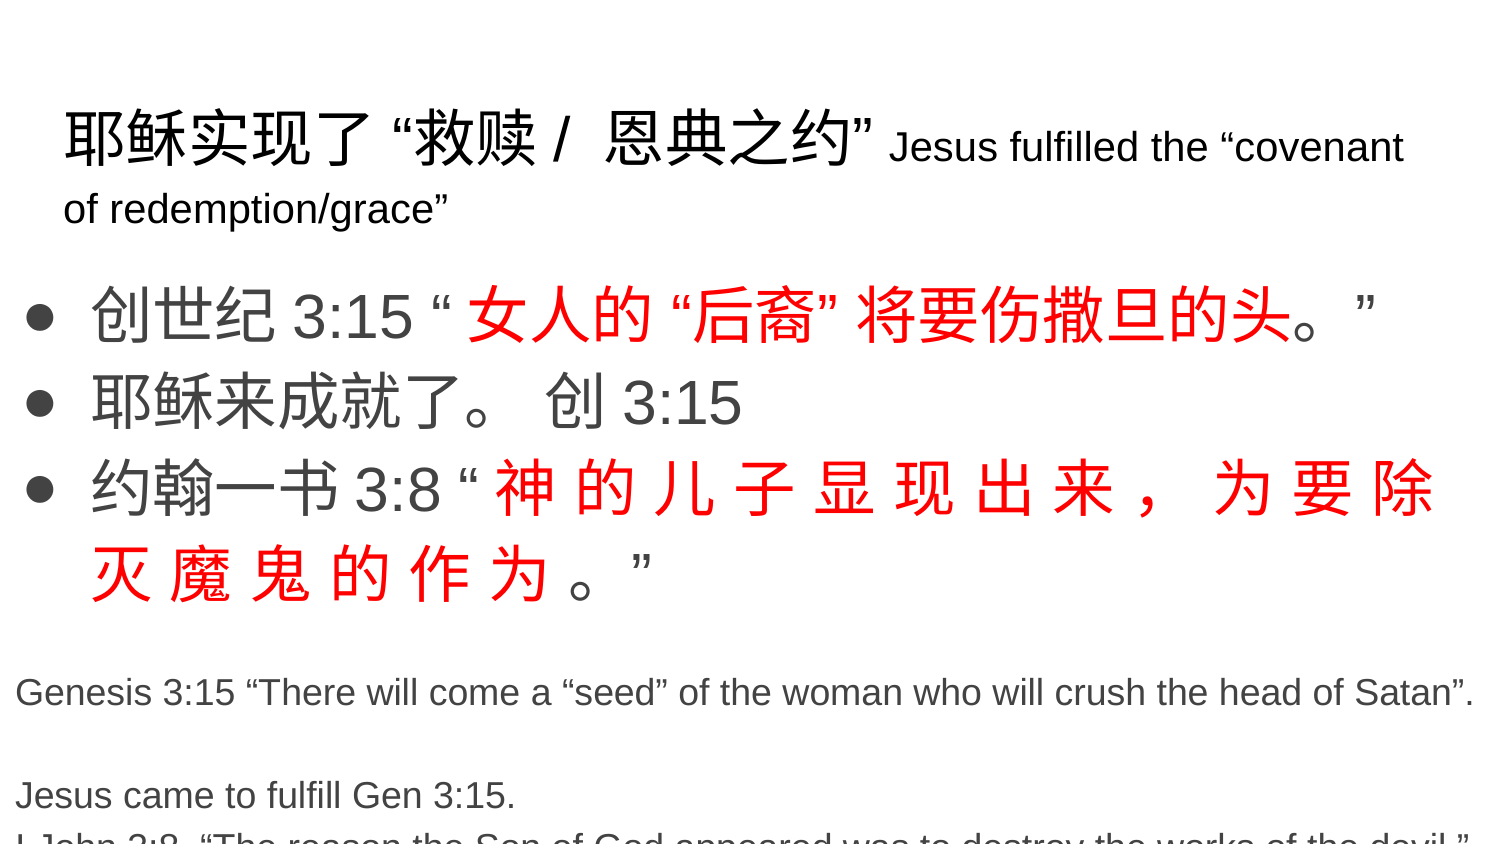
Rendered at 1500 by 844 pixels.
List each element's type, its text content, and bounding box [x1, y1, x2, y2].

title 耶稣实现了 “救赎/ 恩典之约”Jesus fulfilled the “covenant of redemption/grace” [48, 72, 1446, 167]
list 创世纪3:15 “女人的 “后裔” 将要伤撒旦的头。” 耶稣来成就了。 创3:15 约翰一书3:8 “神 的 儿 子 显 现 出 来 ， 为 要 除 灭 魔 鬼 的 作 为 。” Genesis 3:15 “There will come a “seed” of the woman who will crush the head of Satan”. Jesus came to fulfill Gen 3:15. I John 3:8, “The reason the Son of God appeared was to destroy the works of the devil.” [0, 249, 1500, 844]
